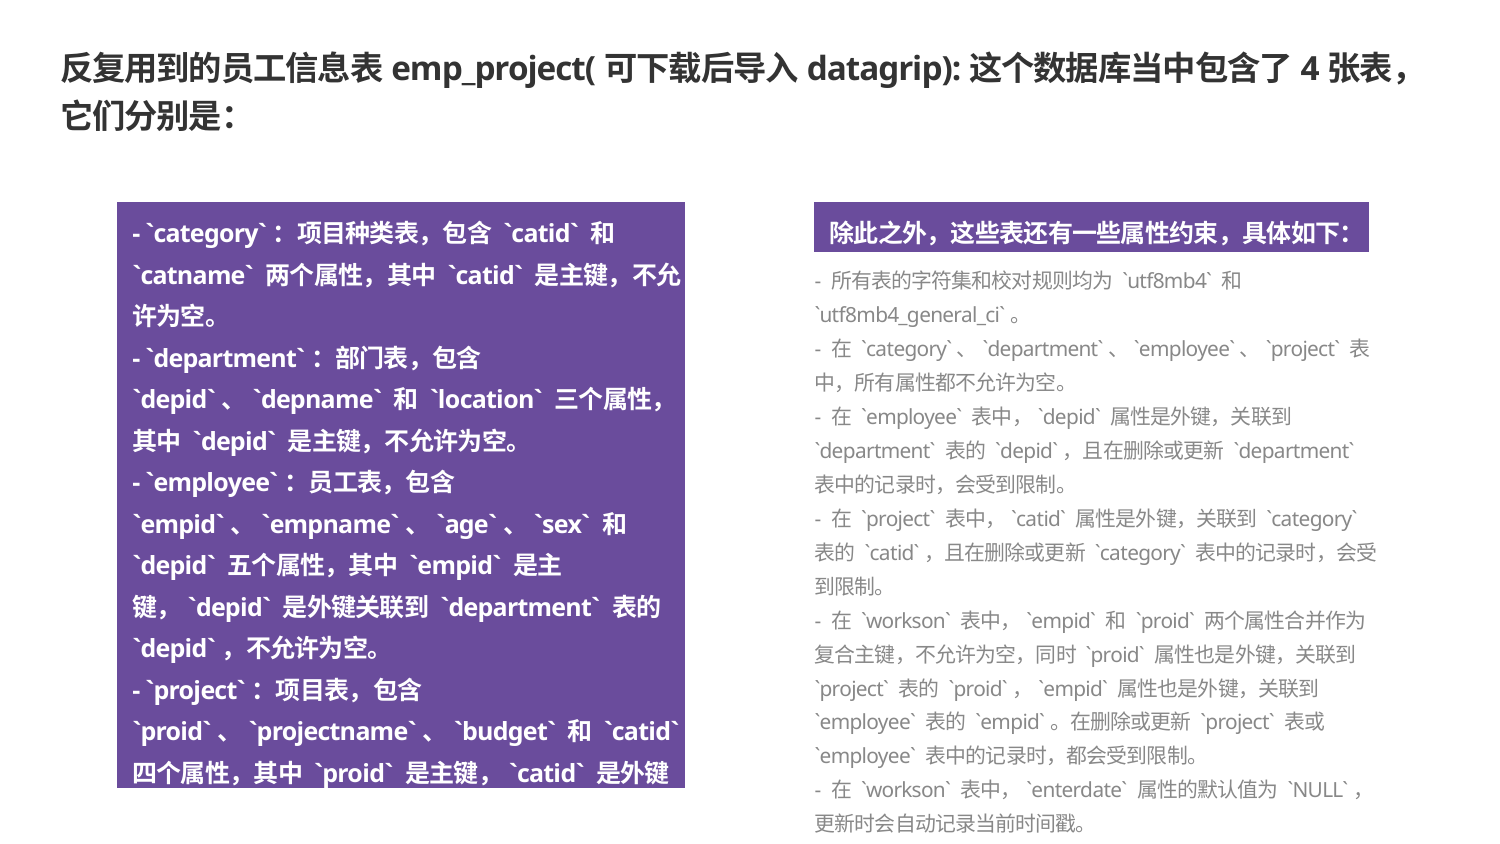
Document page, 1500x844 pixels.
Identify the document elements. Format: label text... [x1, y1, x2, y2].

picture [814, 202, 1383, 252]
text_box 反复用到的员工信息表emp_project(可下载后导入datagrip):这个数据库当中包含了4张表，它们分别是： [60, 37, 1440, 135]
picture [117, 202, 685, 788]
text_box - 所有表的字符集和校对规则均为 `utf8mb4` 和 `utf8mb4_general_ci`。 - 在 `category`、`department`、`employee`、`project` 表中，所有属性都不允许为空。 - 在 `employee` 表中，`depid` 属性是外键，关联到 `department` 表的 `depid`，且在删除或更新 `department` 表中的记录时，会受到限制。 - 在 `project` 表中，`catid` 属性是外键，关联到 `category` 表的 `catid`，且在删除或更新 `category` 表中的记录时，会受到限制。 - 在 `workson` 表中，`empid` 和 `proid` 两个属性合并作为复合主键，不允许为空，同时 `proid` 属性也是外键，关联到 `project` 表的 `proid`，`empid` 属性也是外键，关联到 `employee` 表的 `empid`。在删除或更新 `project` 表或 `employee` 表中的记录时，都会受到限制。 - 在 `workson` 表中，`enterdate` 属性的默认值为 `NULL`，更新时会自动记录当前时间戳。 [814, 258, 1383, 833]
